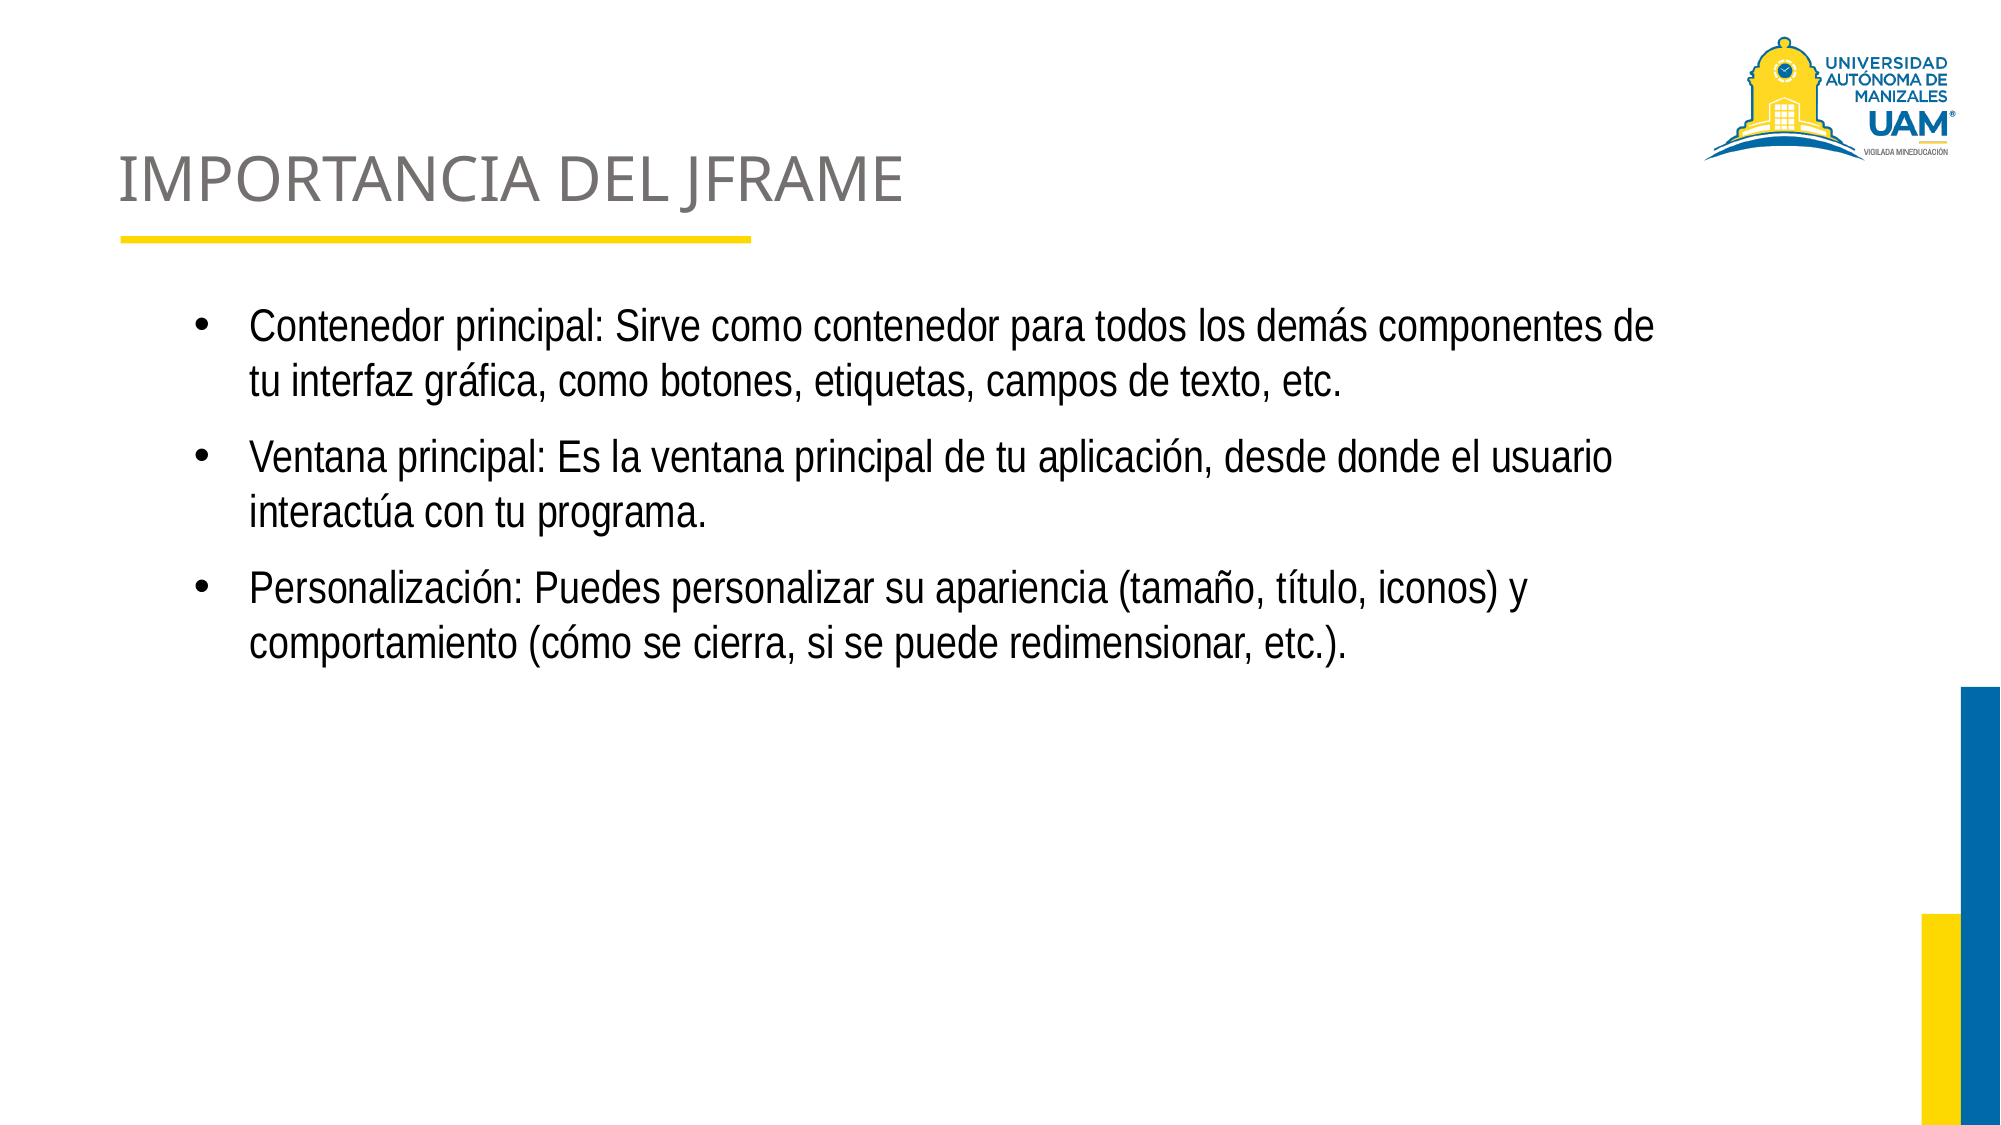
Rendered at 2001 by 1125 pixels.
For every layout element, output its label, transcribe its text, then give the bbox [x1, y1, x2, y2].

text_box [120, 236, 752, 244]
list Contenedor principal: Sirve como contenedor para todos los demás componentes de tu interfaz gráfica, como botones, etiquetas, campos de texto, etc. Ventana principal: Es la ventana principal de tu aplicación, desde donde el usuario interactúa con tu programa. Personalización: Puedes personalizar su apariencia (tamaño, título, iconos) y comportamiento (cómo se cierra, si se puede redimensionar, etc.). [103, 288, 1686, 771]
picture [1683, 13, 1976, 184]
title IMPORTANCIA DEL JFRAME [103, 96, 1829, 267]
